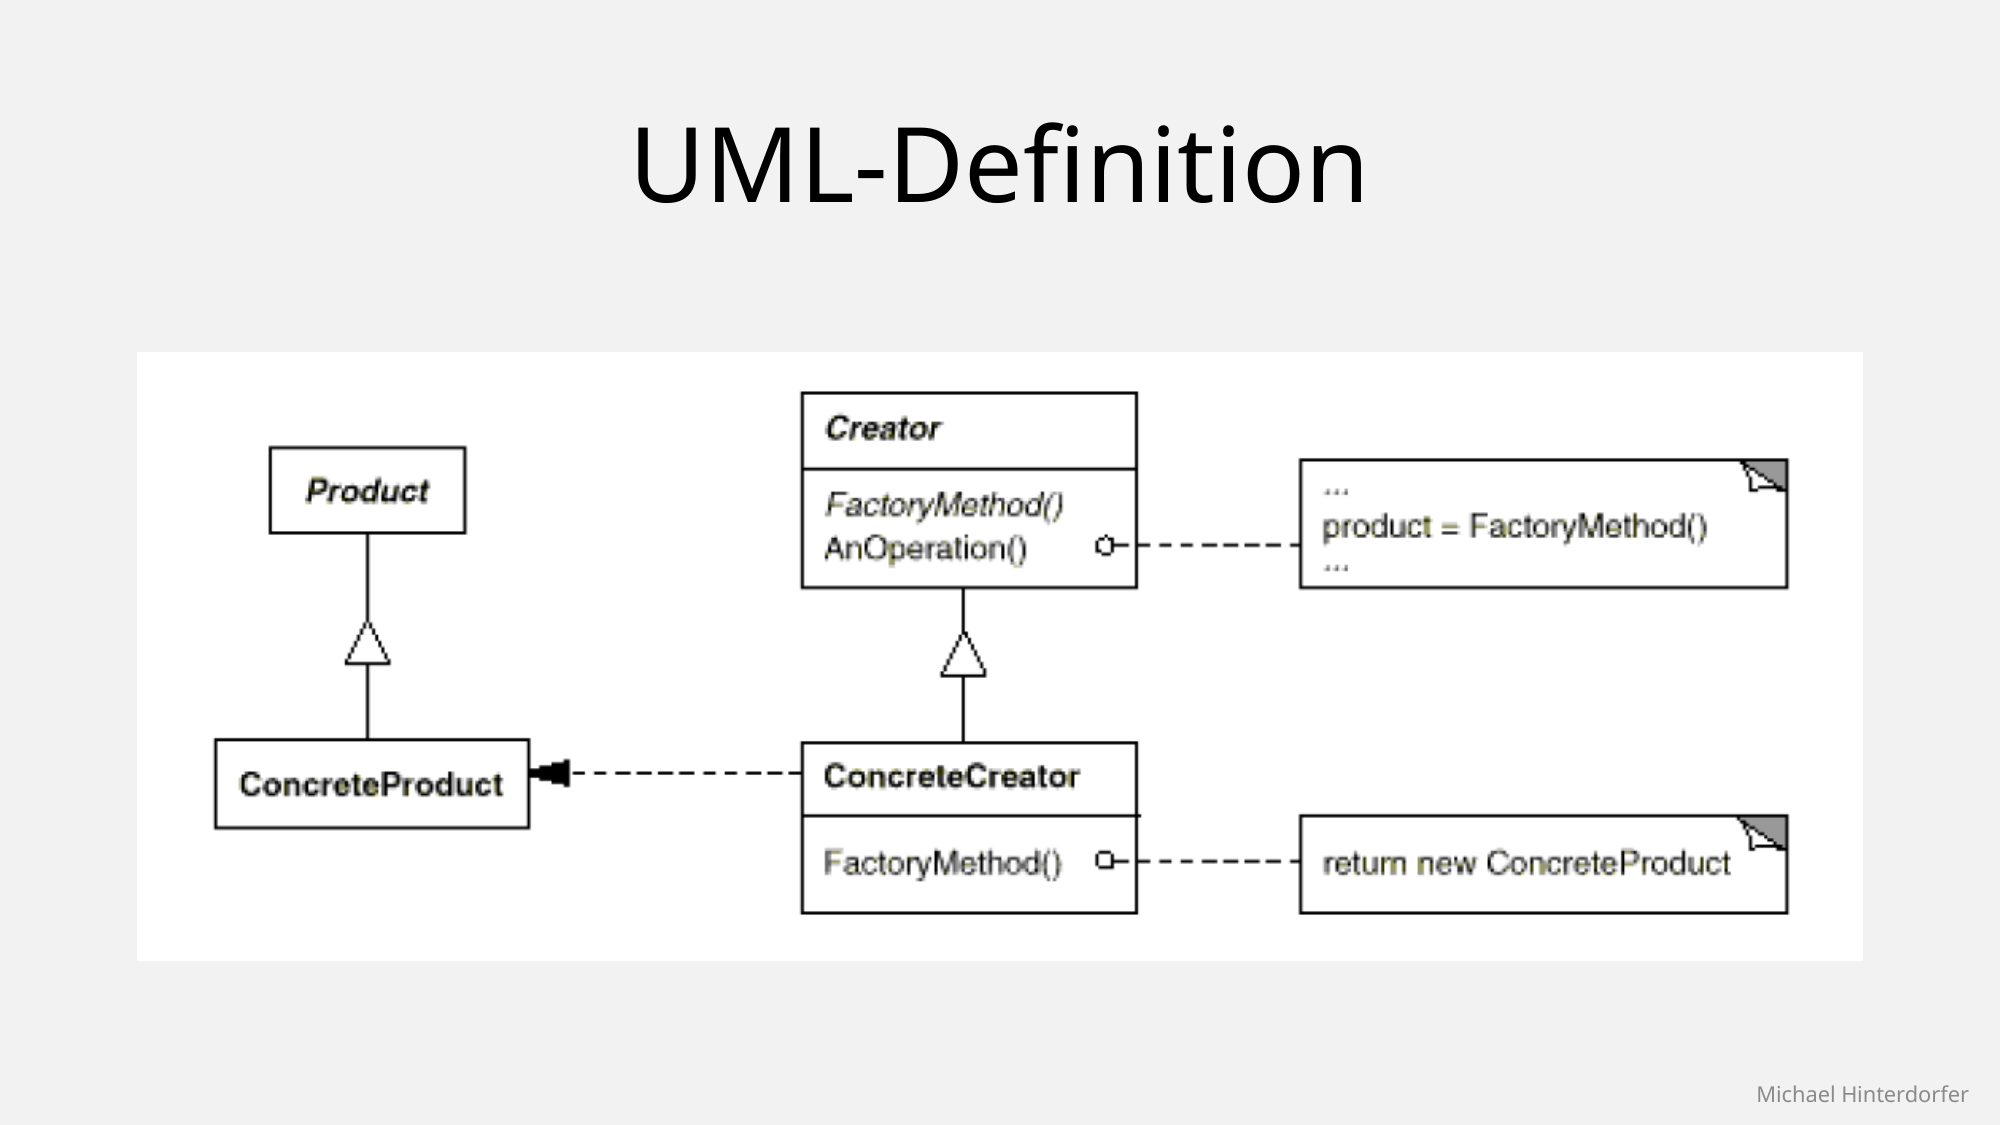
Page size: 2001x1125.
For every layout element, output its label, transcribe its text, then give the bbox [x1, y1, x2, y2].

picture [137, 352, 1863, 961]
title UML-Definition [137, 59, 1863, 278]
footer Michael Hinterdorfer [1725, 1065, 2000, 1125]
